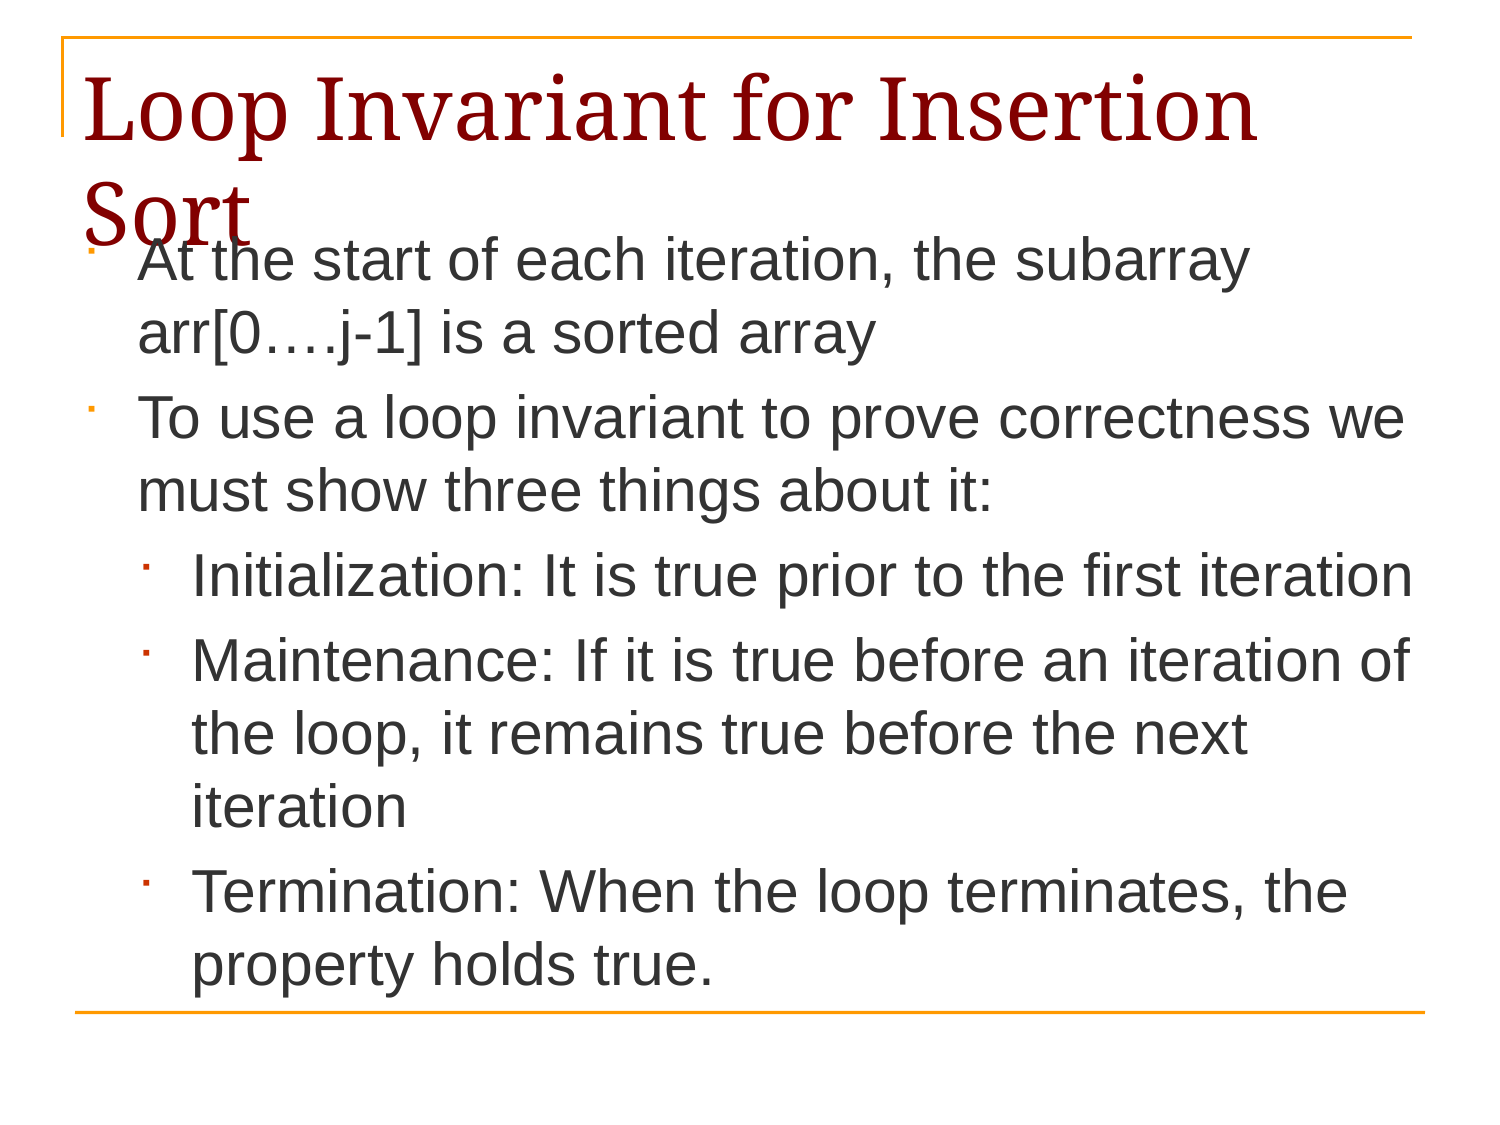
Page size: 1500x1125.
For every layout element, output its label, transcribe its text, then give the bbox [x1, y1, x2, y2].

title Loop Invariant for Insertion Sort [74, 45, 1426, 201]
list At the start of each iteration, the subarray arr[0….j-1] is a sorted array To use a loop invariant to prove correctness we must show three things about it: Initialization: It is true prior to the first iteration Maintenance: If it is true before an iteration of the loop, it remains true before the next iteration Termination: When the loop terminates, the property holds true. [74, 211, 1426, 994]
